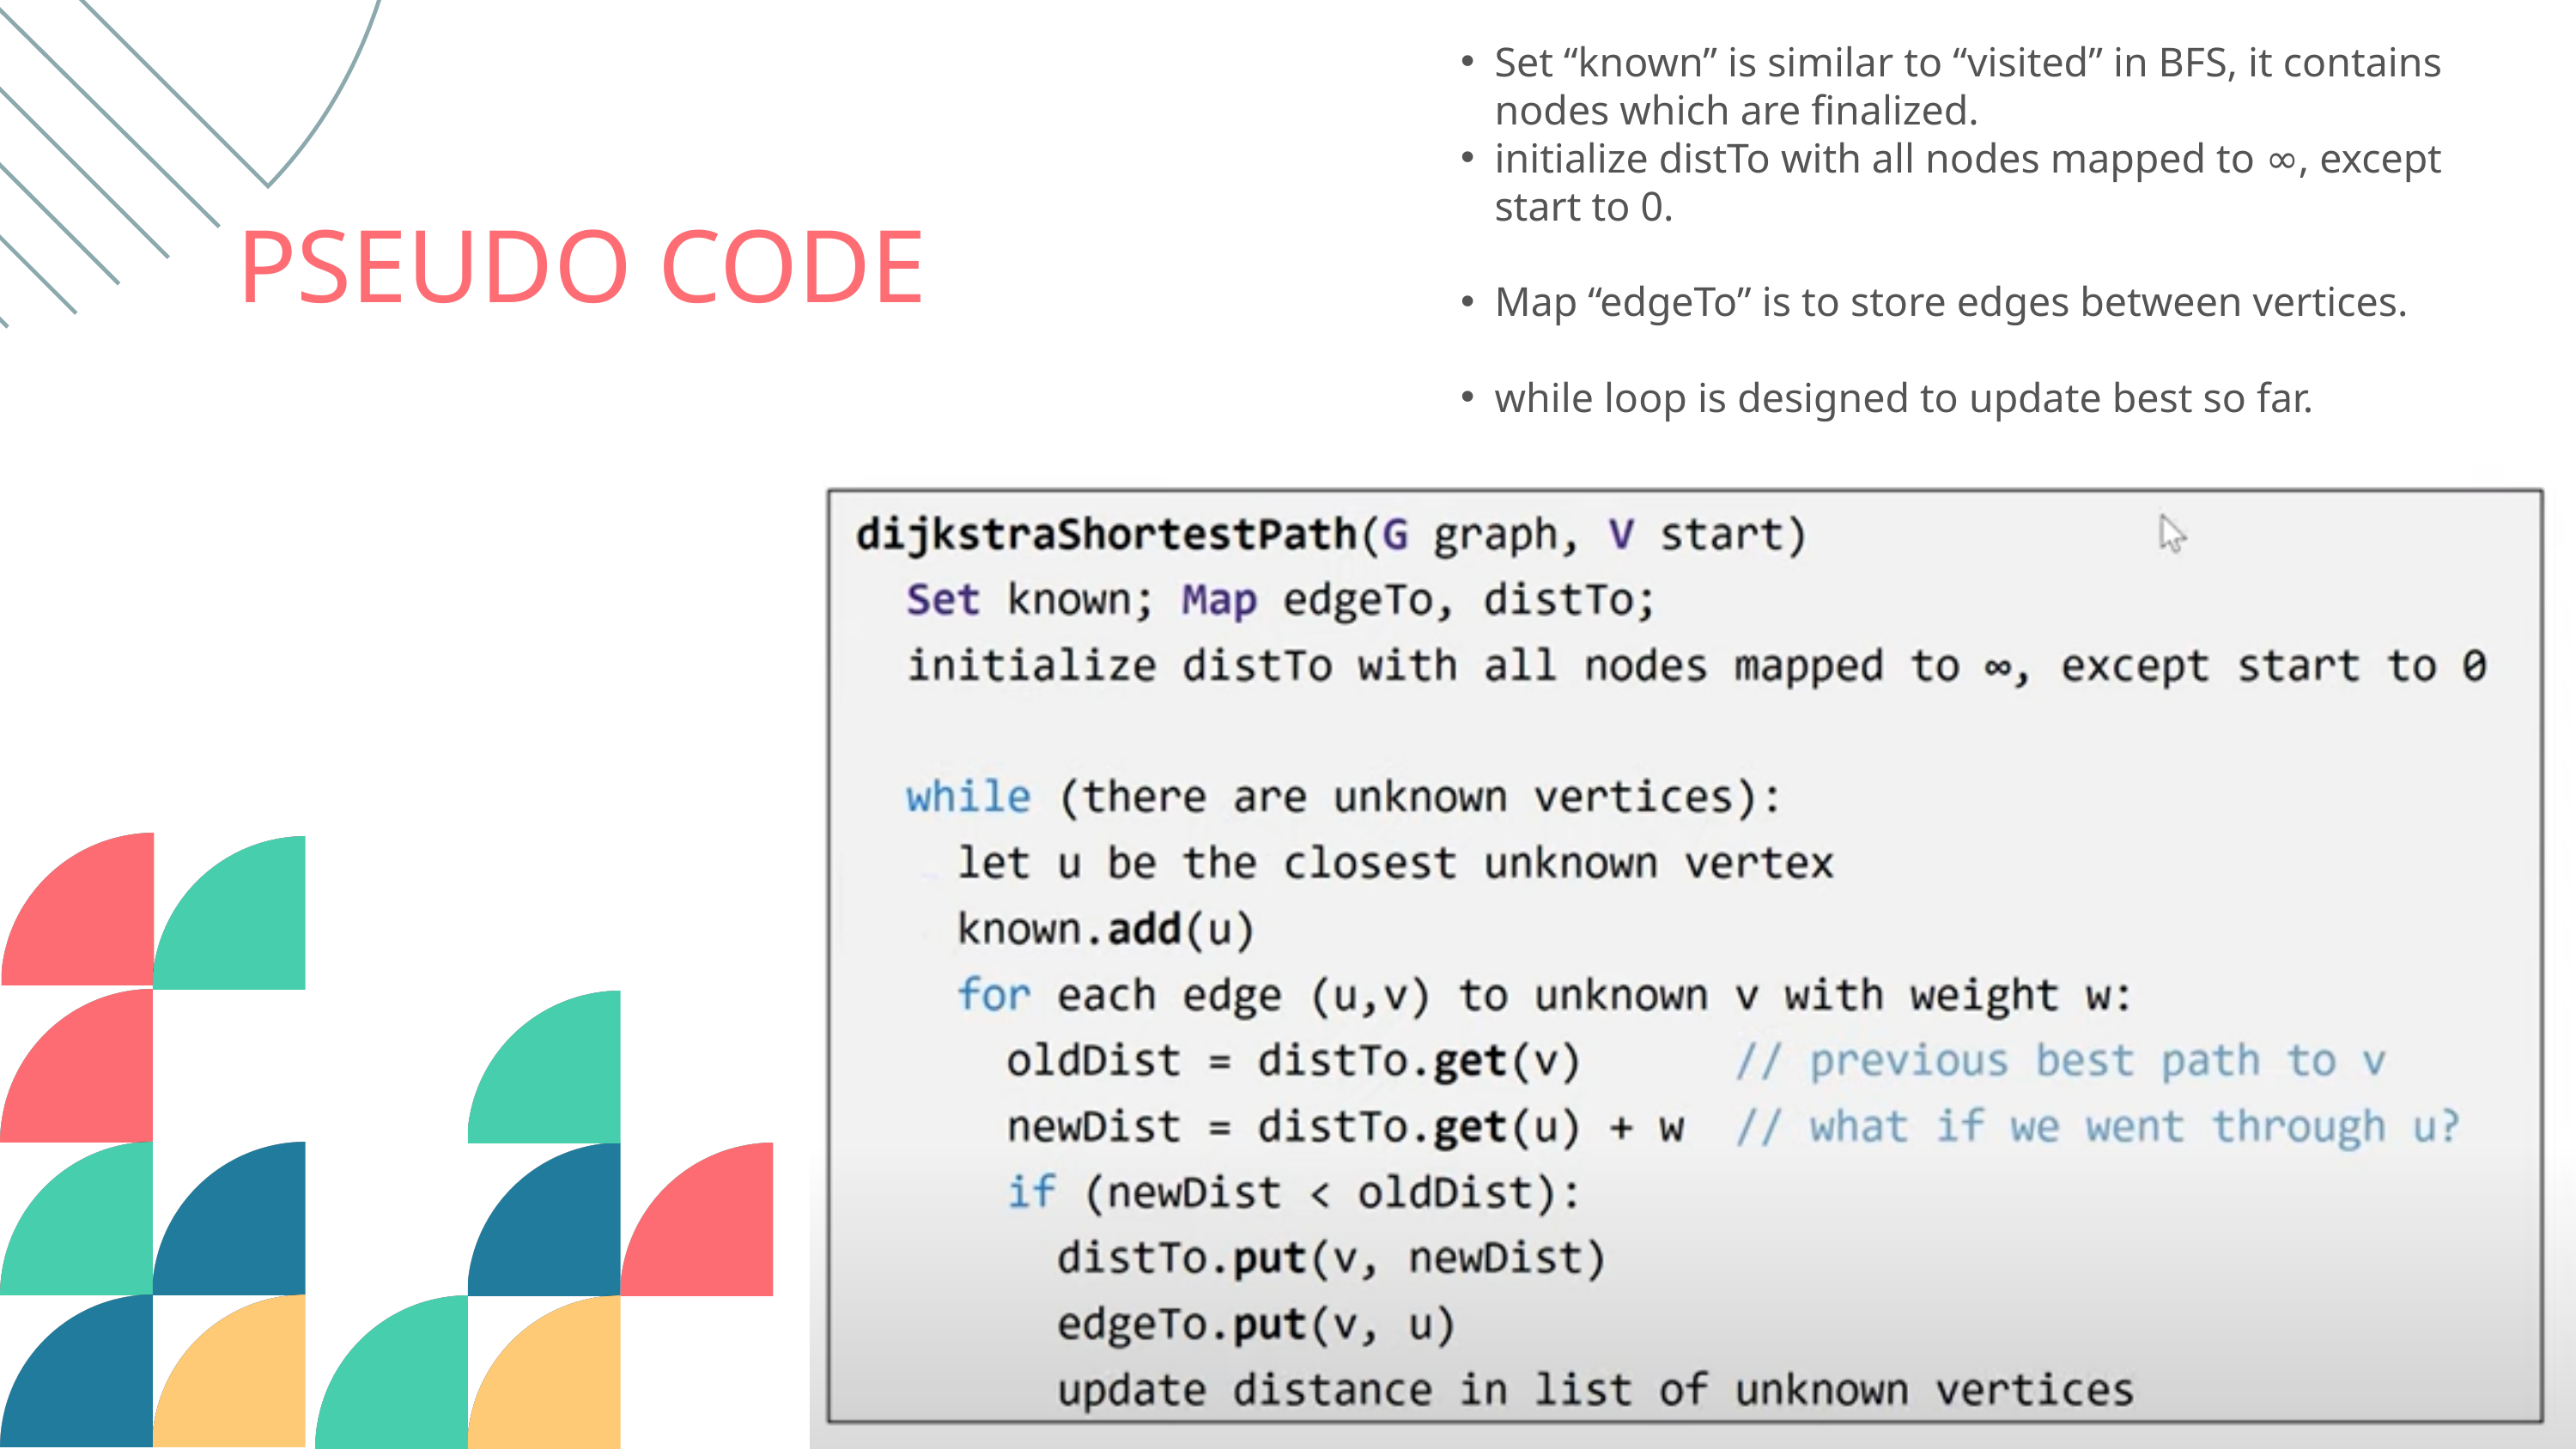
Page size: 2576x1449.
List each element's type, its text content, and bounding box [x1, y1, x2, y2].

text_box Set “known” is similar to “visited” in BFS, it contains nodes which are finalized. initialize distTo with all nodes mapped to ∞, except start to 0. Map “edgeTo” is to store edges between vertices. while loop is designed to update best so far. [1426, 36, 2509, 421]
text_box [0, 1142, 152, 1294]
text_box [152, 1142, 306, 1294]
text_box [620, 1143, 774, 1296]
text_box [467, 991, 621, 1143]
text_box [467, 1295, 621, 1449]
text_box [0, 989, 153, 1142]
text_box [152, 836, 306, 990]
text_box [315, 1295, 467, 1449]
text_box [467, 1143, 620, 1295]
text_box [809, 464, 2576, 1449]
text_box [1, 833, 155, 985]
text_box [0, 1294, 153, 1447]
text_box [153, 1294, 306, 1447]
text_box PSEUDO CODE [236, 223, 1009, 324]
